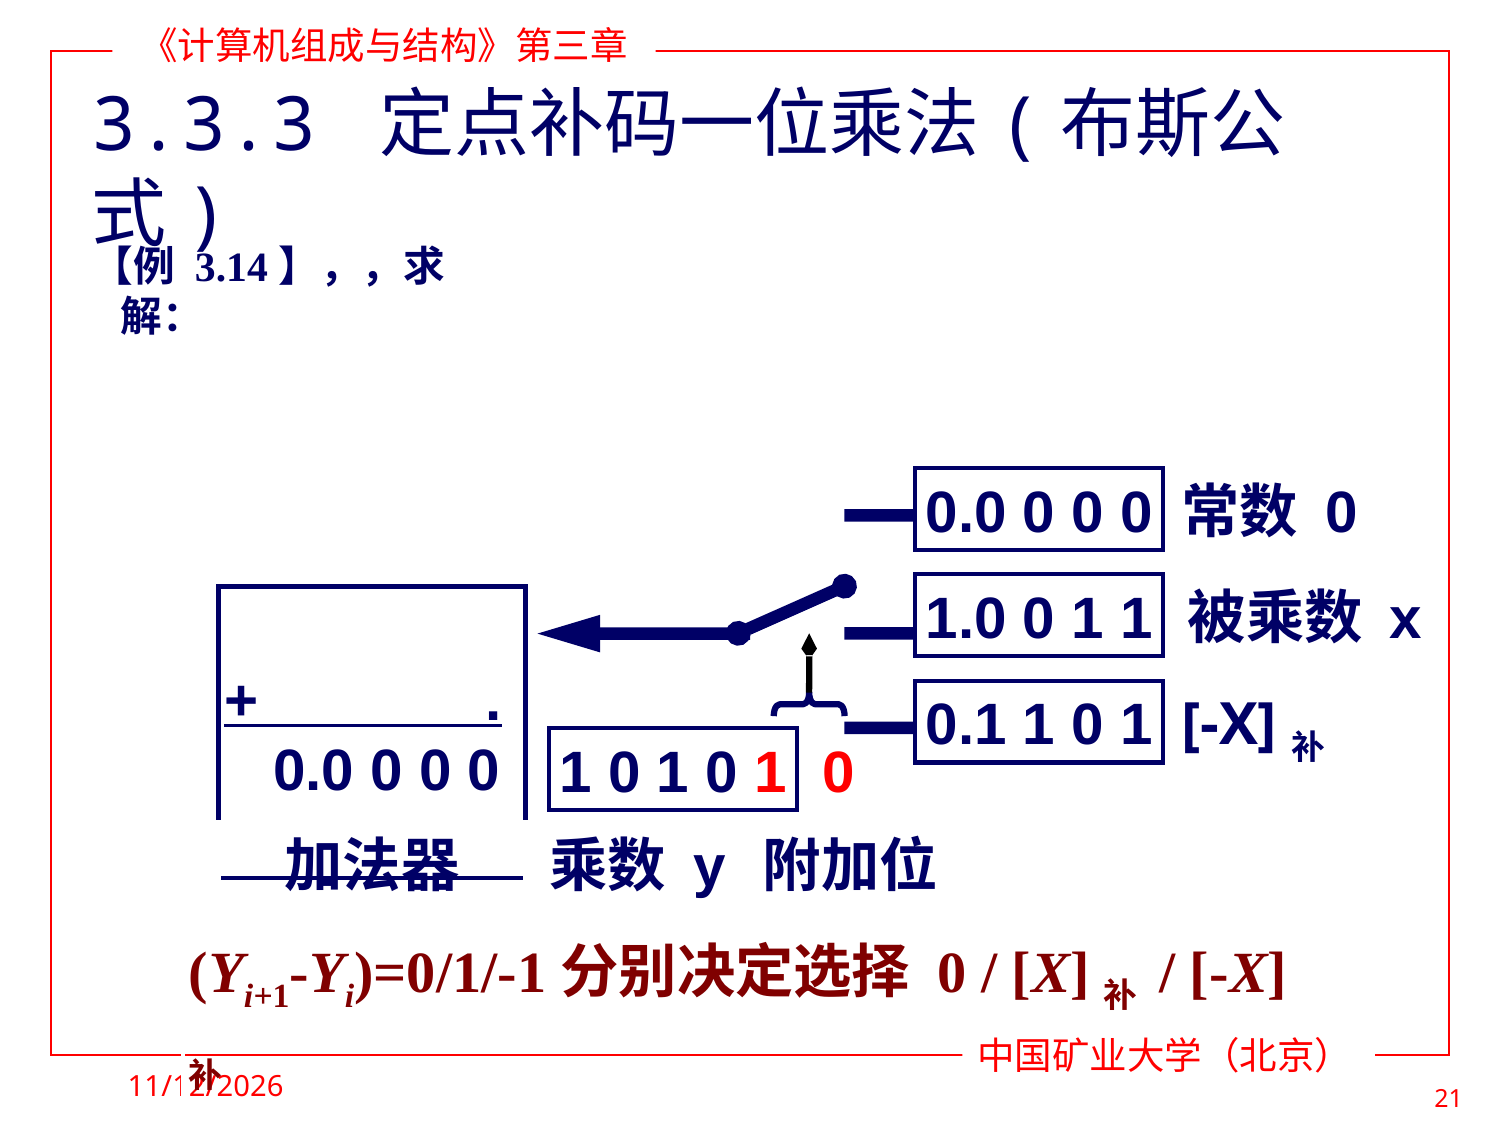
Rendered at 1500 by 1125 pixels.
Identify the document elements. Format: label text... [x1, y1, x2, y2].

text_box [773, 693, 845, 717]
text_box 常数 0 [1175, 467, 1364, 550]
text_box [-X]补 [1175, 680, 1436, 773]
title 3.3.3 定点补码一位乘法(布斯公式) [76, 111, 1435, 219]
text_box 0.0 0 0 0 [915, 467, 1164, 550]
text_box [734, 582, 849, 638]
text_box 0 [809, 727, 869, 810]
text_box 乘数 y [537, 822, 739, 905]
text_box 被乘数 x [1175, 574, 1436, 656]
text_box (Yi+1-Yi)=0/1/-1分别决定选择 0 / [X]补 / [-X]补 [183, 928, 1341, 1100]
text_box + . 0.0 0 0 0 [218, 586, 526, 822]
text_box [537, 627, 734, 640]
text_box 1.0 0 1 1 [915, 574, 1164, 656]
text_box 1 0 1 0 1 [549, 728, 798, 810]
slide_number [112, 1050, 425, 1125]
text_box 附加位 [749, 822, 951, 905]
text_box 加法器 [218, 822, 526, 905]
text_box 0.1 1 0 1 [915, 680, 1164, 763]
